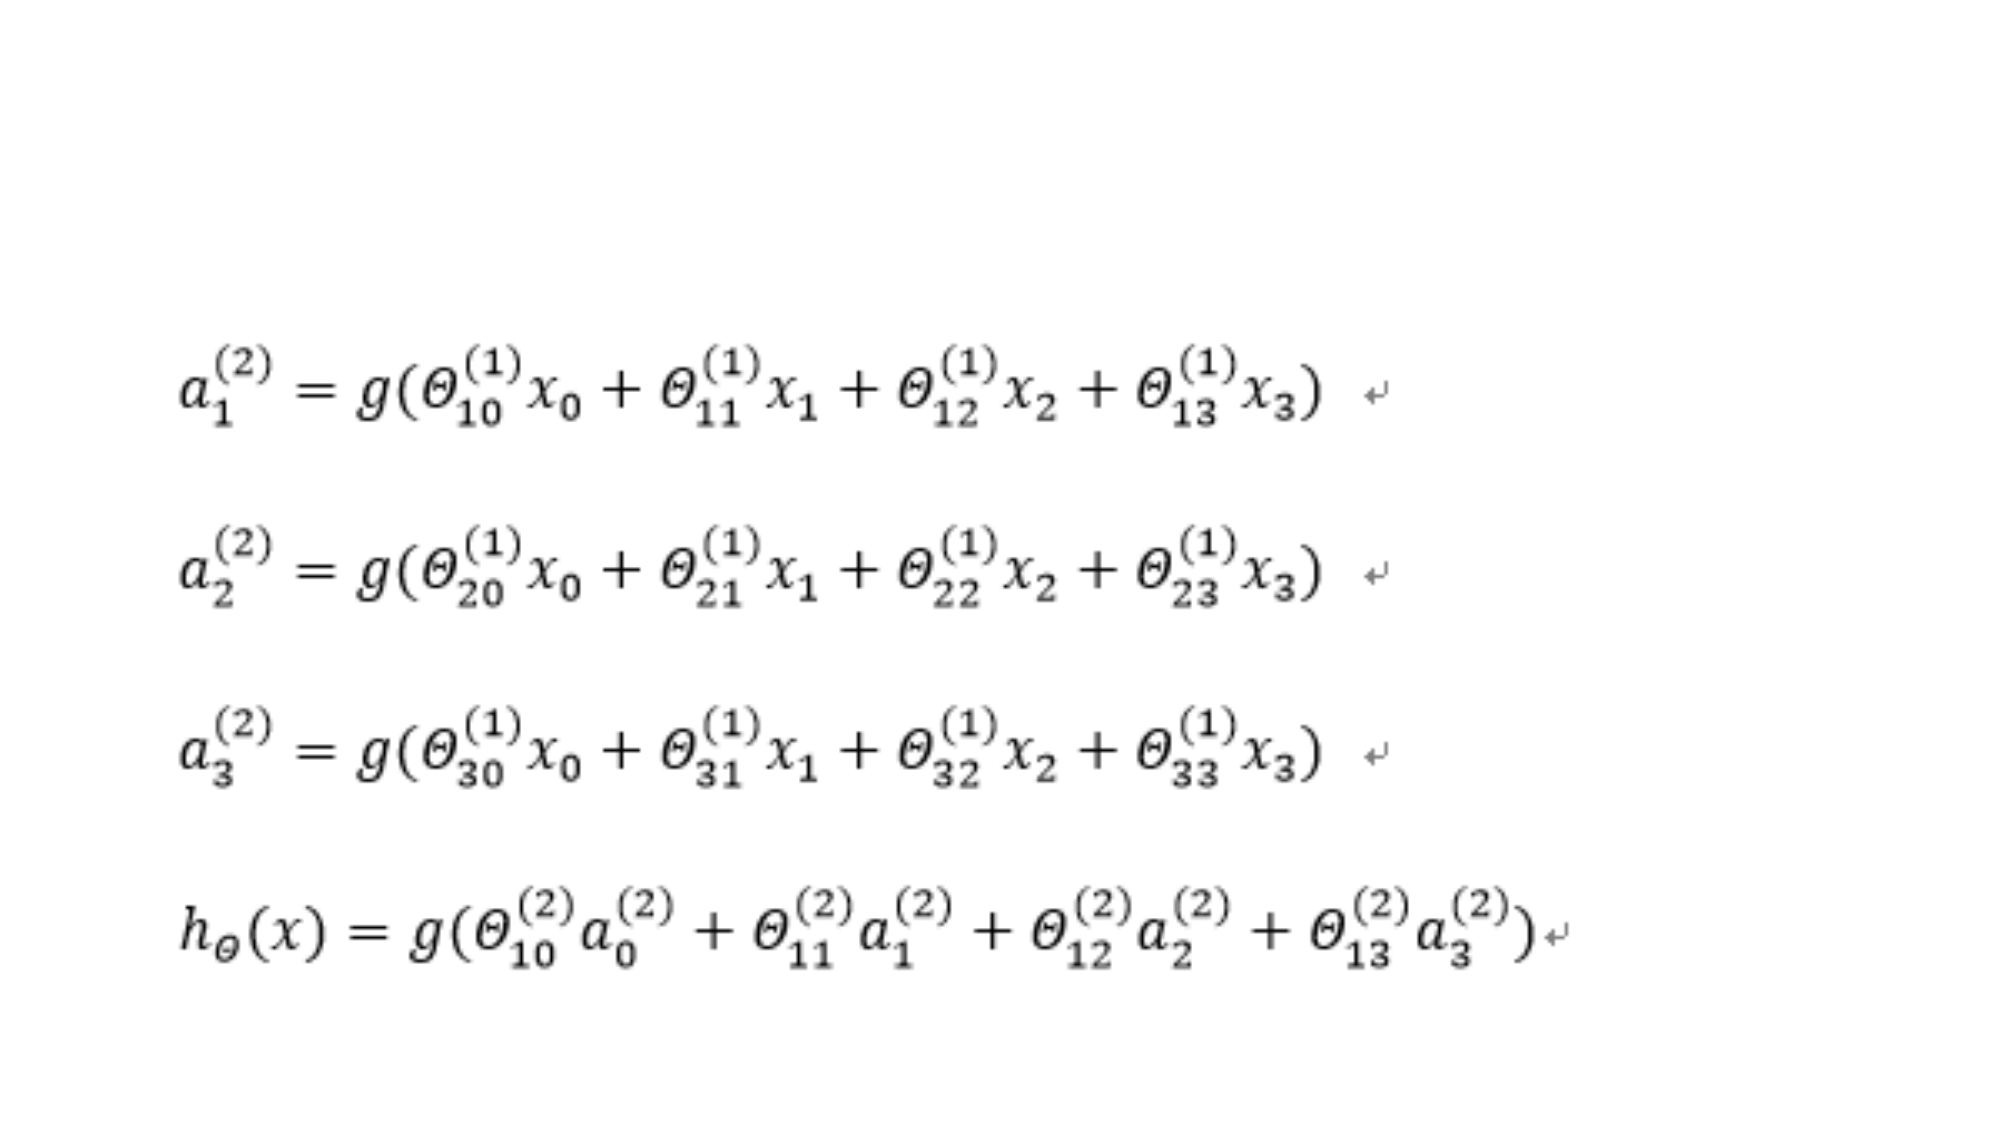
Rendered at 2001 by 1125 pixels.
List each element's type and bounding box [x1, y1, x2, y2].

picture [117, 285, 1843, 1014]
